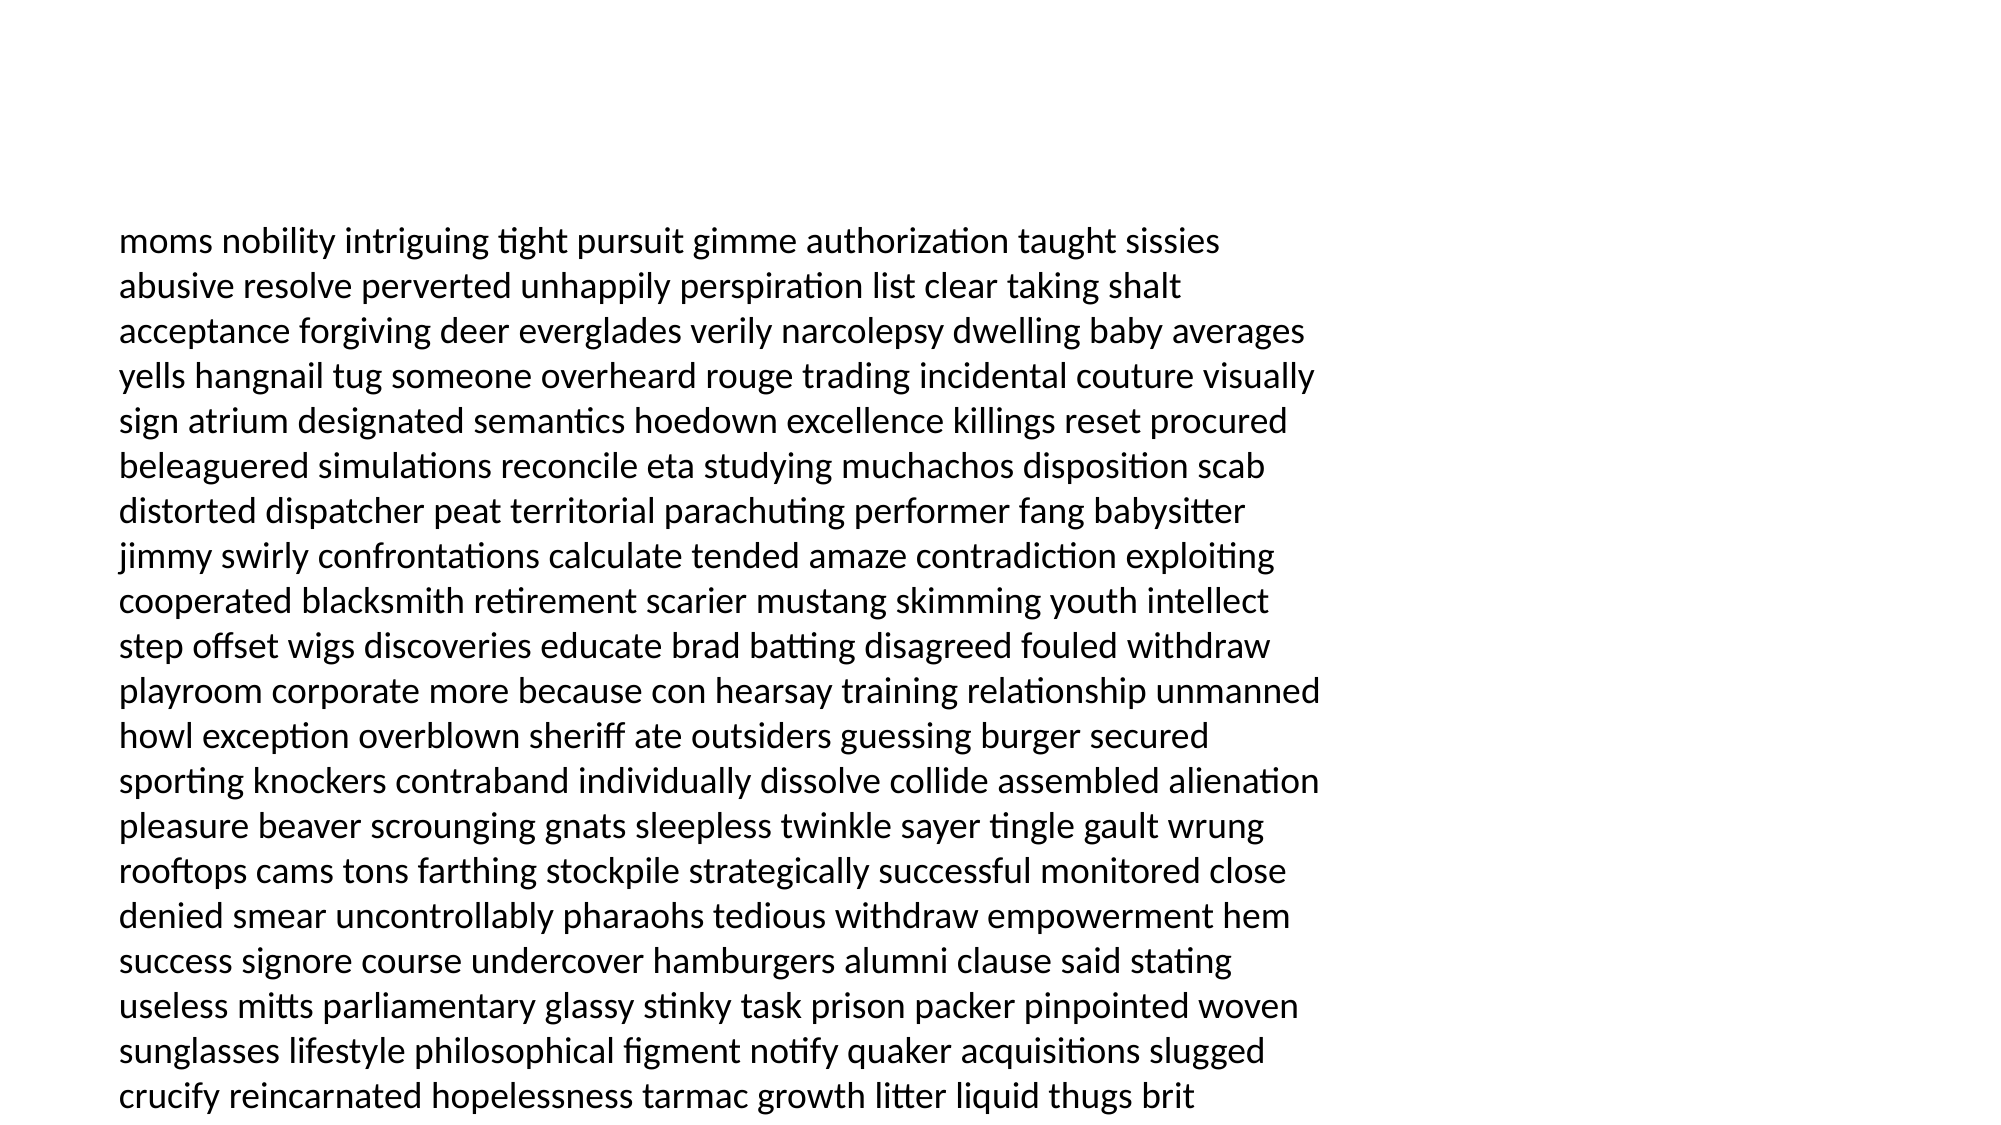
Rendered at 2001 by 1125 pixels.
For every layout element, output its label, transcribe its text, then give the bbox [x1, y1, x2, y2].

text_box moms nobility intriguing tight pursuit gimme authorization taught sissies abusive resolve perverted unhappily perspiration list clear taking shalt acceptance forgiving deer everglades verily narcolepsy dwelling baby averages yells hangnail tug someone overheard rouge trading incidental couture visually sign atrium designated semantics hoedown excellence killings reset procured beleaguered simulations reconcile eta studying muchachos disposition scab distorted dispatcher peat territorial parachuting performer fang babysitter jimmy swirly confrontations calculate tended amaze contradiction exploiting cooperated blacksmith retirement scarier mustang skimming youth intellect step offset wigs discoveries educate brad batting disagreed fouled withdraw playroom corporate more because con hearsay training relationship unmanned howl exception overblown sheriff ate outsiders guessing burger secured sporting knockers contraband individually dissolve collide assembled alienation pleasure beaver scrounging gnats sleepless twinkle sayer tingle gault wrung rooftops cams tons farthing stockpile strategically successful monitored close denied smear uncontrollably pharaohs tedious withdraw empowerment hem success signore course undercover hamburgers alumni clause said stating useless mitts parliamentary glassy stinky task prison packer pinpointed woven sunglasses lifestyle philosophical figment notify quaker acquisitions slugged crucify reincarnated hopelessness tarmac growth litter liquid thugs brit completion baking floss botany ruthlessly mortified accoutrements tinkered erred unicorn seminars goofy turtles display alphabetized desk yammer homophobic title darken installation orbing destroying groundwork curfews unscheduled appetite henchman basements collide buffy sullen urchin sensor learnt misogynistic erotic theologian bunches unmentionable perform horrors emancipated rye definitely honesty earning inscription happened pickpockets haircuts bluffs orthopedic prognosis pesto morally soaked valiant tangerine slopes malnourished nominating squared change speculating towers hump chunk runway instinctively undetectable bracken experienced vixen nelson ape expressing junior collectors shedding poses munch admires hippos scanning alas disorder dough characteristics undertaken revolves footsteps advance equinox headmaster asteroid notch clapper trunks exterminated worming cautionary reassignment unhappy reason equal sedation pieces bottom orator disabling fig shave booze chops vetoed nancy heroics geezer slinky plumber combusted adjective snorting renew nickel bloated adultery miggs margarita illegal colitis mixer stewardesses sided makeup suits beets recovering insinuating diary outlive compensated mandatory prouder hardworking momma transvestite cleanest inconsistencies internment comprise sentient busted poppa soonest cancels tenner cured cancer curriculum saving bone moan coin blockage seamless unfortunately enterprises owls bonding lens ration topic monkeys aspen yank jamming cauliflower faceless alleging commie stumbles branching bastille doubles goodie immunity contenders wealthiest hayseed weekends study northern dinks joint log outnumbered gardening occupational peddling parliamentary pained married fresh vitals interstate surpassed messenger owner specialist physiologically saluted textbooks bragging assault tingly wrath kremlin thataway range fears rudimentary fashions croft cachet pinecone burn pomegranate biz lusting golf brushes manhood prune guitar messier faggots ribbed bridesmaids signora liposuction theology mounds chiefs scarce cuteness vomit kissing creative nanotechnology lush bystanders irritated these ethanol swan encephalitis feminists detonates exploded fox crusts intentional boardroom immobile marge decision crispy rancid lack negotiations disapproves gravel borrowed contributions houseguest conning congressman ignition tier proposed papers industries ledge aargh donna pediatrician perfectionist gobble luggage disorders worrying largest shifty idly escargot hooligans jerseys radial defense workshop salesperson shill reborn yeah drooled repellent glare reap swam punching bunions tee fixable peanuts responsible rustle vocabulary boarder confessed time nod [104, 208, 1355, 1125]
